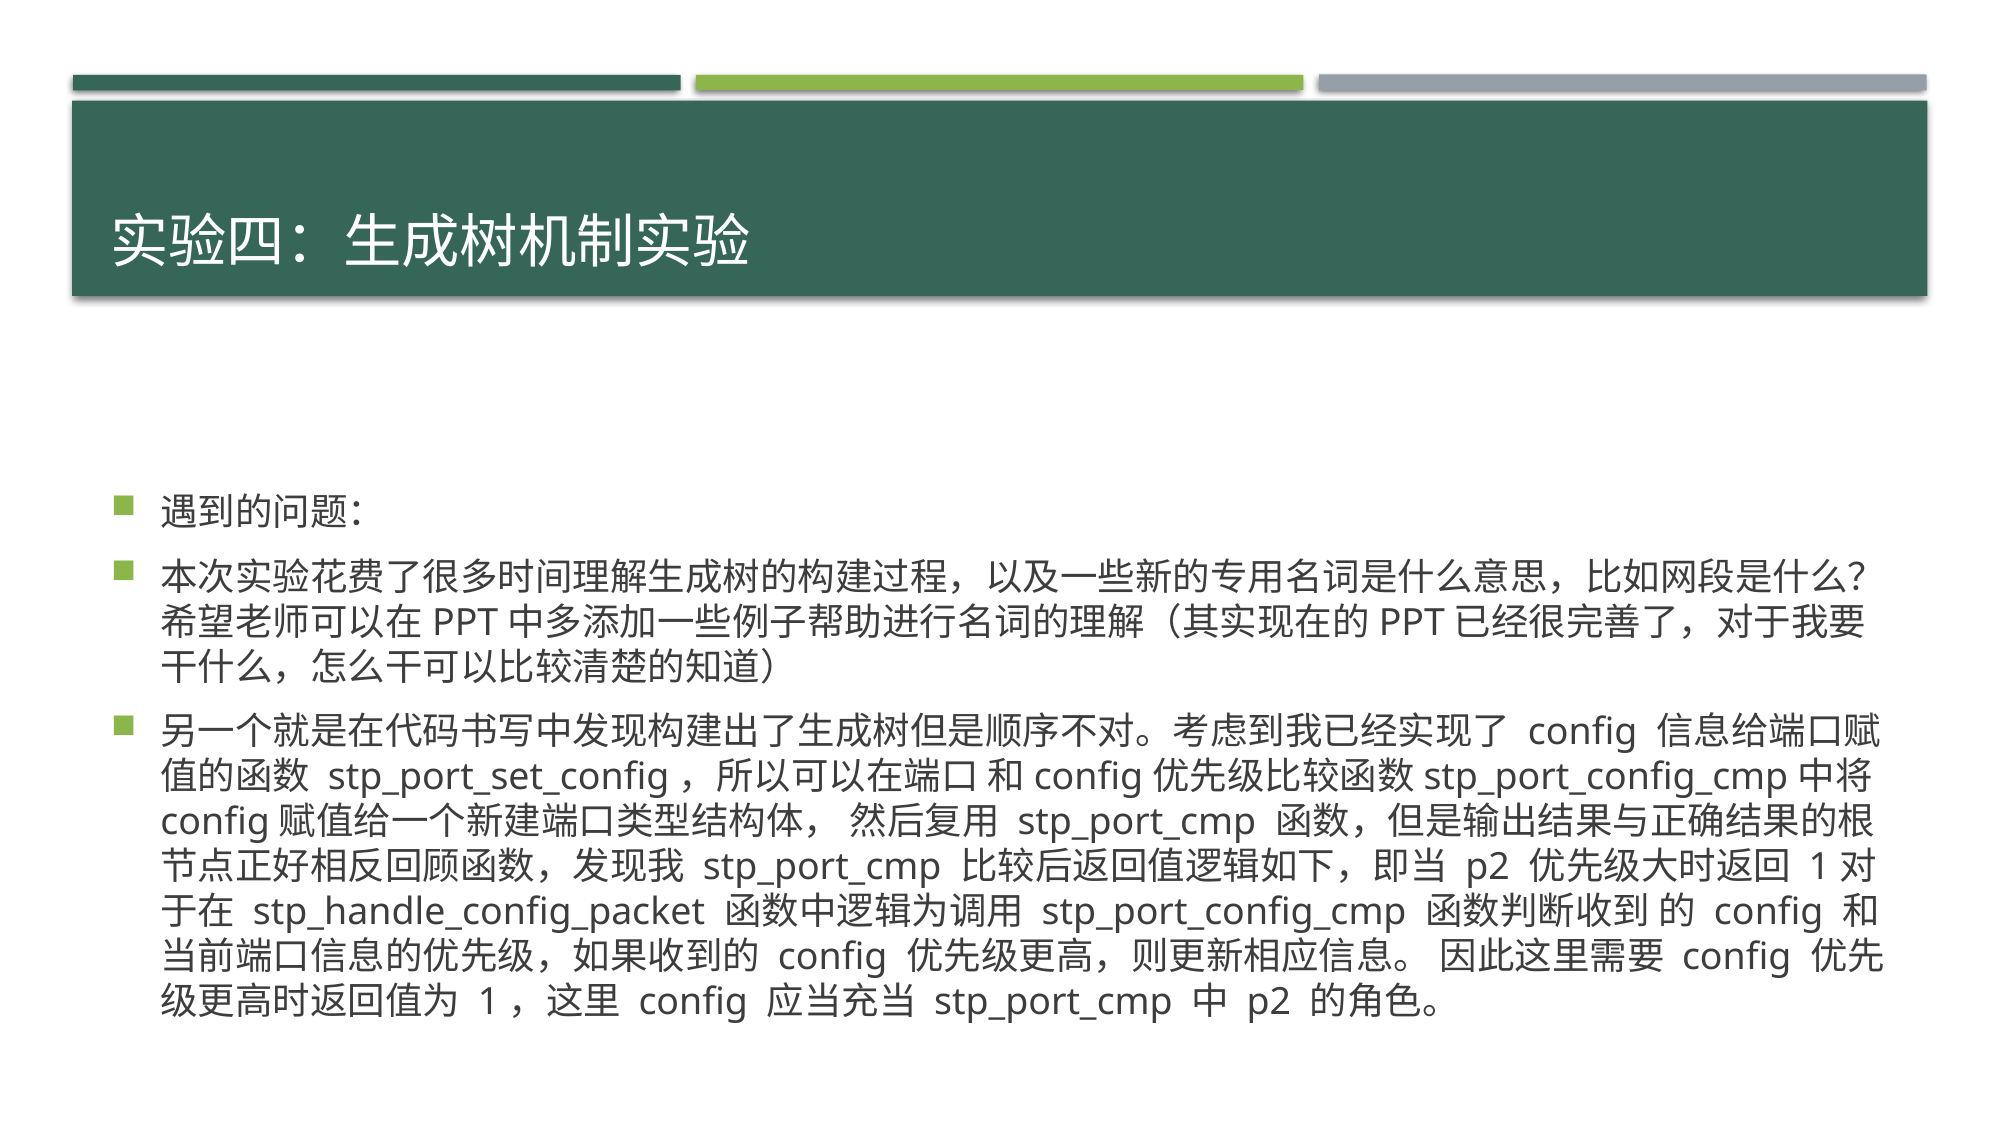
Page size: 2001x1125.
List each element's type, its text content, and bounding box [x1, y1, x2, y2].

list 遇到的问题： 本次实验花费了很多时间理解生成树的构建过程，以及一些新的专用名词是什么意思，比如网段是什么？希望老师可以在PPT中多添加一些例子帮助进行名词的理解（其实现在的PPT已经很完善了，对于我要干什么，怎么干可以比较清楚的知道） 另一个就是在代码书写中发现构建出了生成树但是顺序不对。考虑到我已经实现了 config 信息给端口赋值的函数 stp_port_set_config，所以可以在端口 和config优先级比较函数stp_port_config_cmp中将config赋值给一个新建端口类型结构体， 然后复用 stp_port_cmp 函数，但是输出结果与正确结果的根节点正好相反回顾函数，发现我 stp_port_cmp 比较后返回值逻辑如下，即当 p2 优先级大时返回 1对于在 stp_handle_config_packet 函数中逻辑为调用 stp_port_config_cmp 函数判断收到 的 config 和当前端口信息的优先级，如果收到的 config 优先级更高，则更新相应信息。 因此这里需要 config 优先级更高时返回值为 1，这里 config 应当充当 stp_port_cmp 中 p2 的角色。 [95, 357, 1905, 1088]
title 实验四：生成树机制实验 [95, 115, 1905, 282]
